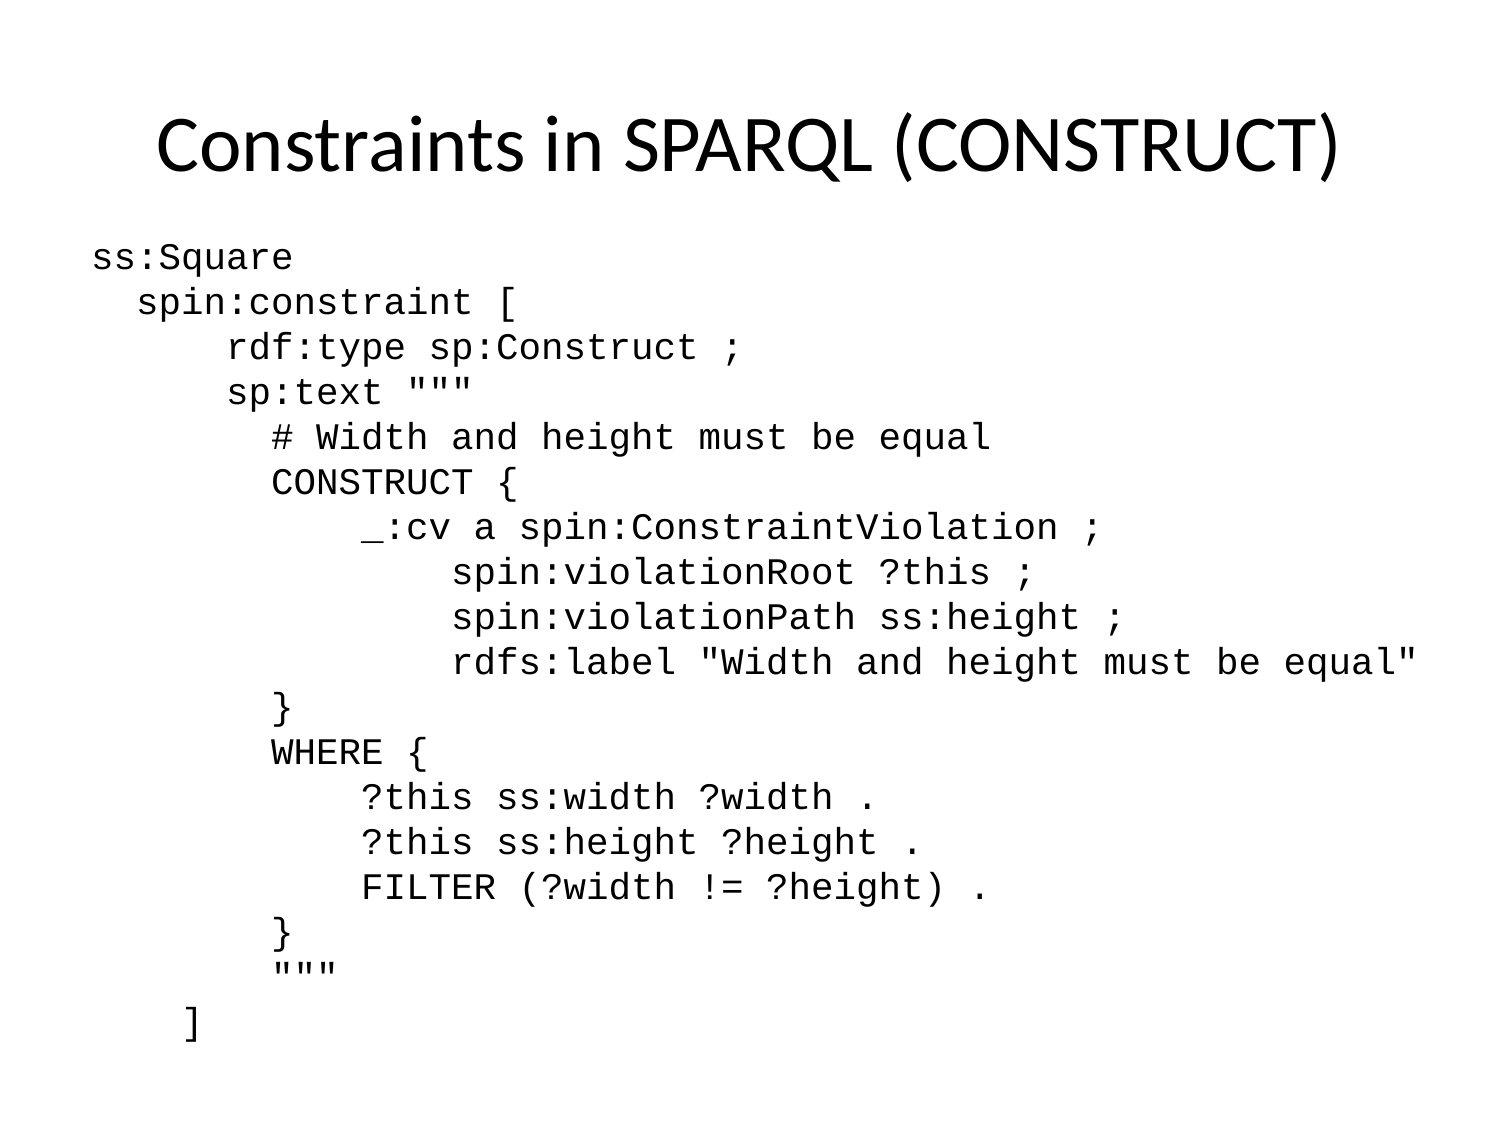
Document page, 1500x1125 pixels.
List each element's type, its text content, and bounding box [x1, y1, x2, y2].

title Constraints in SPARQL (CONSTRUCT) [75, 45, 1425, 233]
text_box ss:Square spin:constraint [ rdf:type sp:Construct ; sp:text """ # Width and height must be equal CONSTRUCT { _:cv a spin:ConstraintViolation ; spin:violationRoot ?this ; spin:violationPath ss:height ; rdfs:label "Width and height must be equal" } WHERE { ?this ss:width ?width . ?this ss:height ?height . FILTER (?width != ?height) . } """ ] [76, 224, 1434, 1050]
